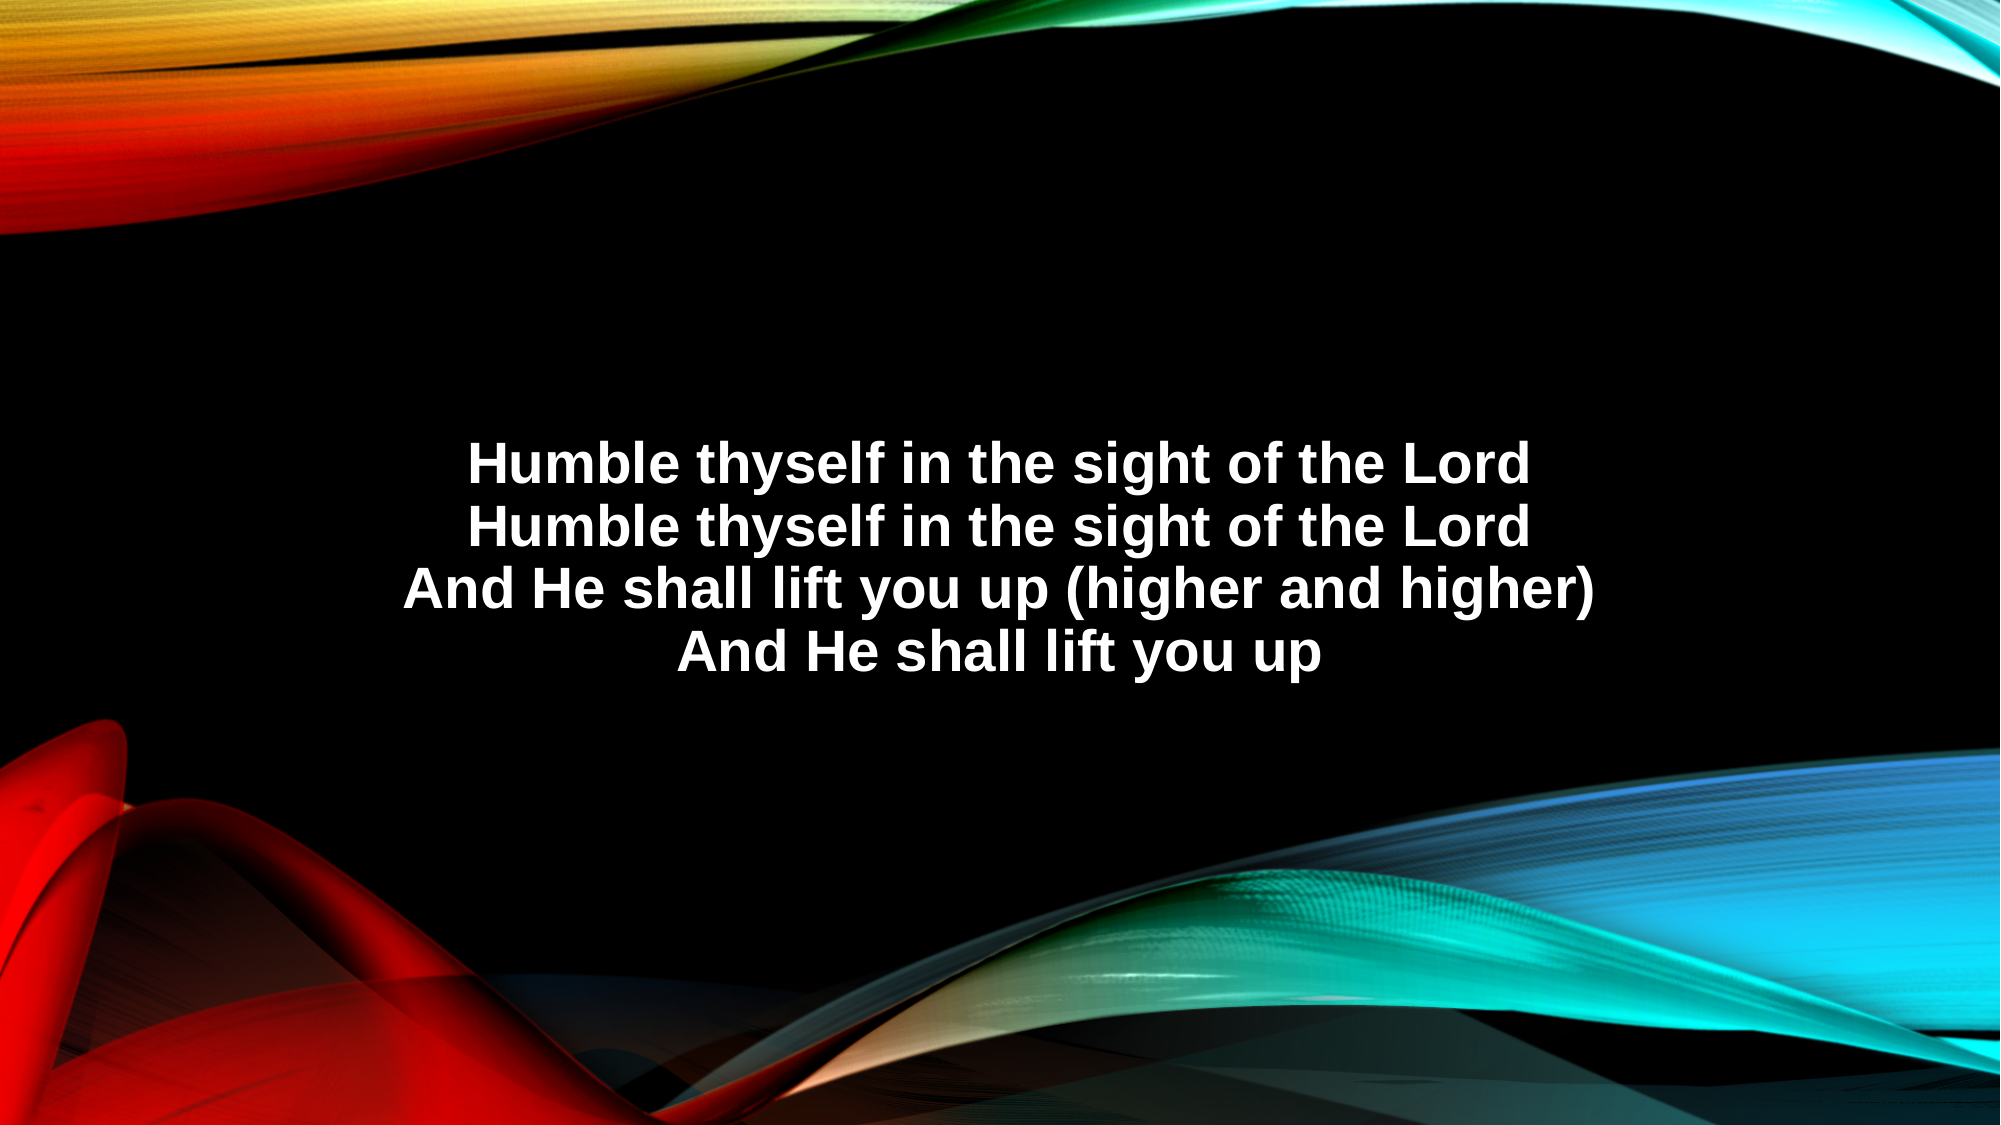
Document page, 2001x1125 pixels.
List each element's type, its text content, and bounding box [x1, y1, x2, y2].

subtitle Humble thyself in the sight of the Lord Humble thyself in the sight of the Lord And He shall lift you up (higher and higher) And He shall lift you up [0, 0, 2000, 1125]
